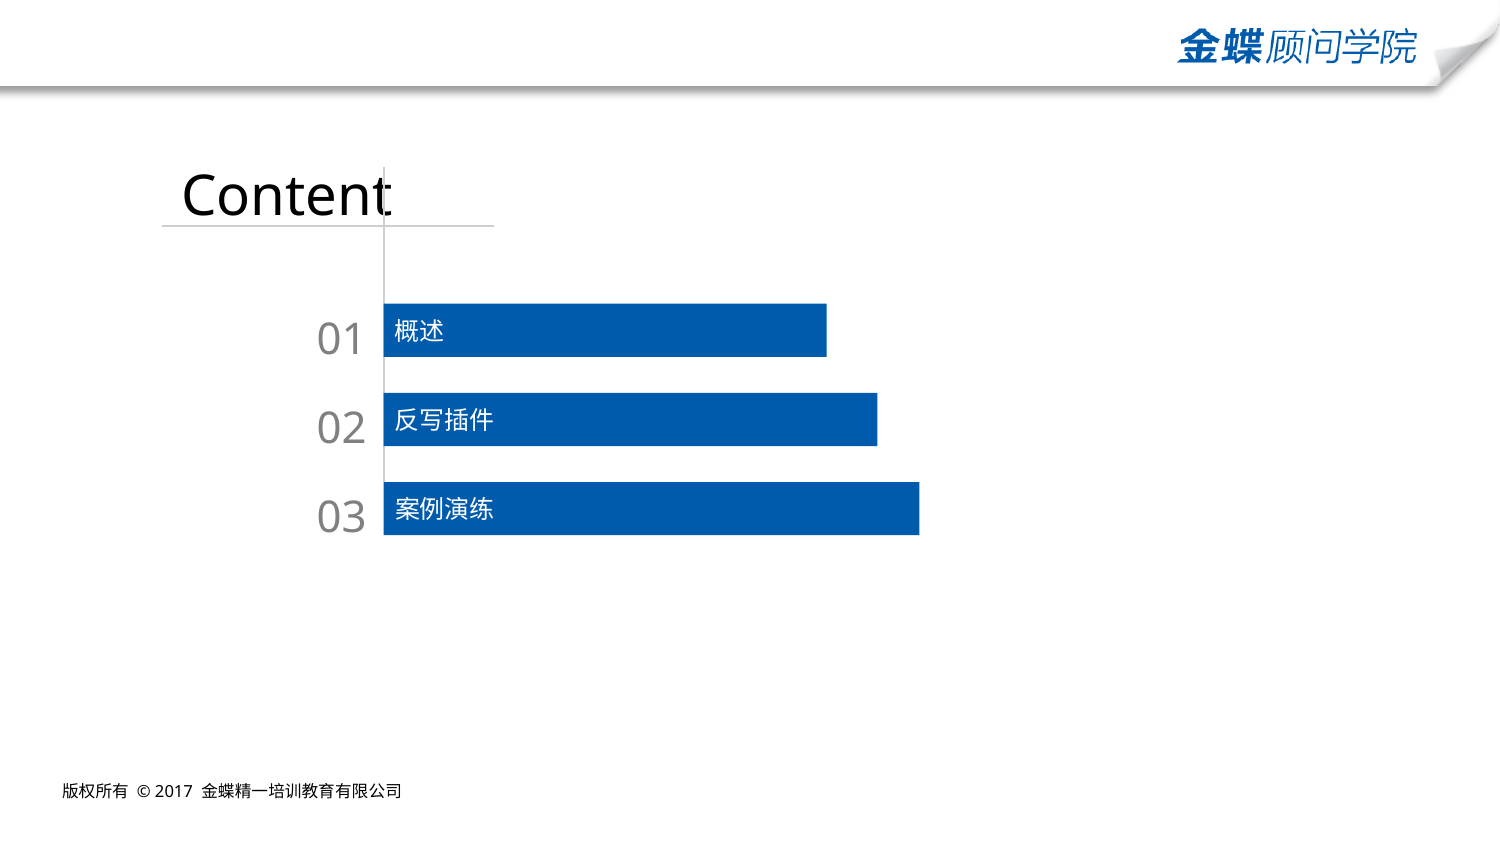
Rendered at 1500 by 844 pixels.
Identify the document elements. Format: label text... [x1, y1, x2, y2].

picture [0, 0, 1500, 86]
text_box 03 [294, 470, 382, 549]
text_box 01 [294, 293, 382, 372]
text_box 反写插件 [384, 392, 878, 447]
text_box 概述 [384, 303, 827, 357]
text_box Content [166, 152, 473, 219]
text_box 案例演练 [384, 482, 920, 536]
text_box 02 [294, 382, 382, 460]
